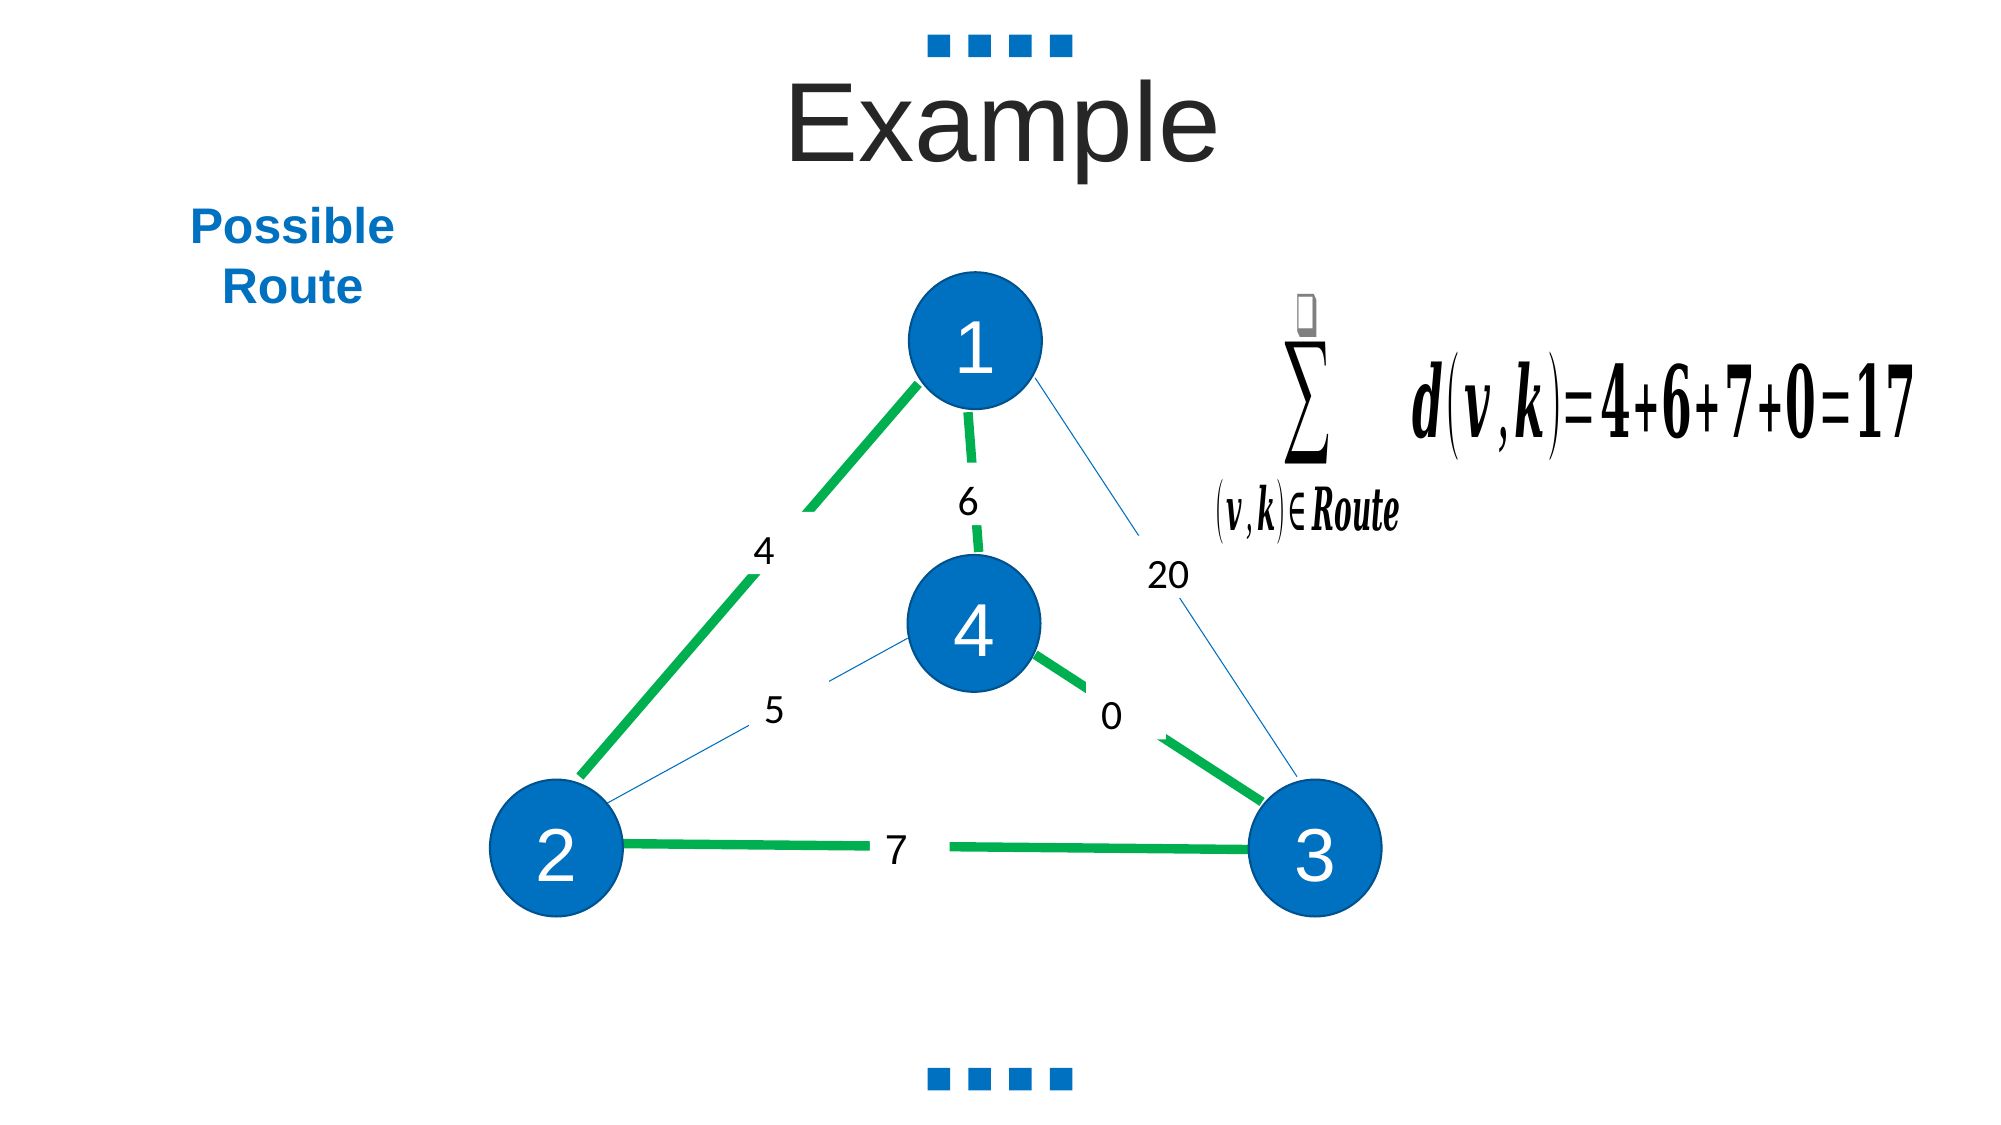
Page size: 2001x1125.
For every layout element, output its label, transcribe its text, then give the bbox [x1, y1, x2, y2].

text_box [489, 272, 1382, 917]
list Example [53, 65, 1952, 185]
text_box Possible Route [148, 186, 437, 322]
